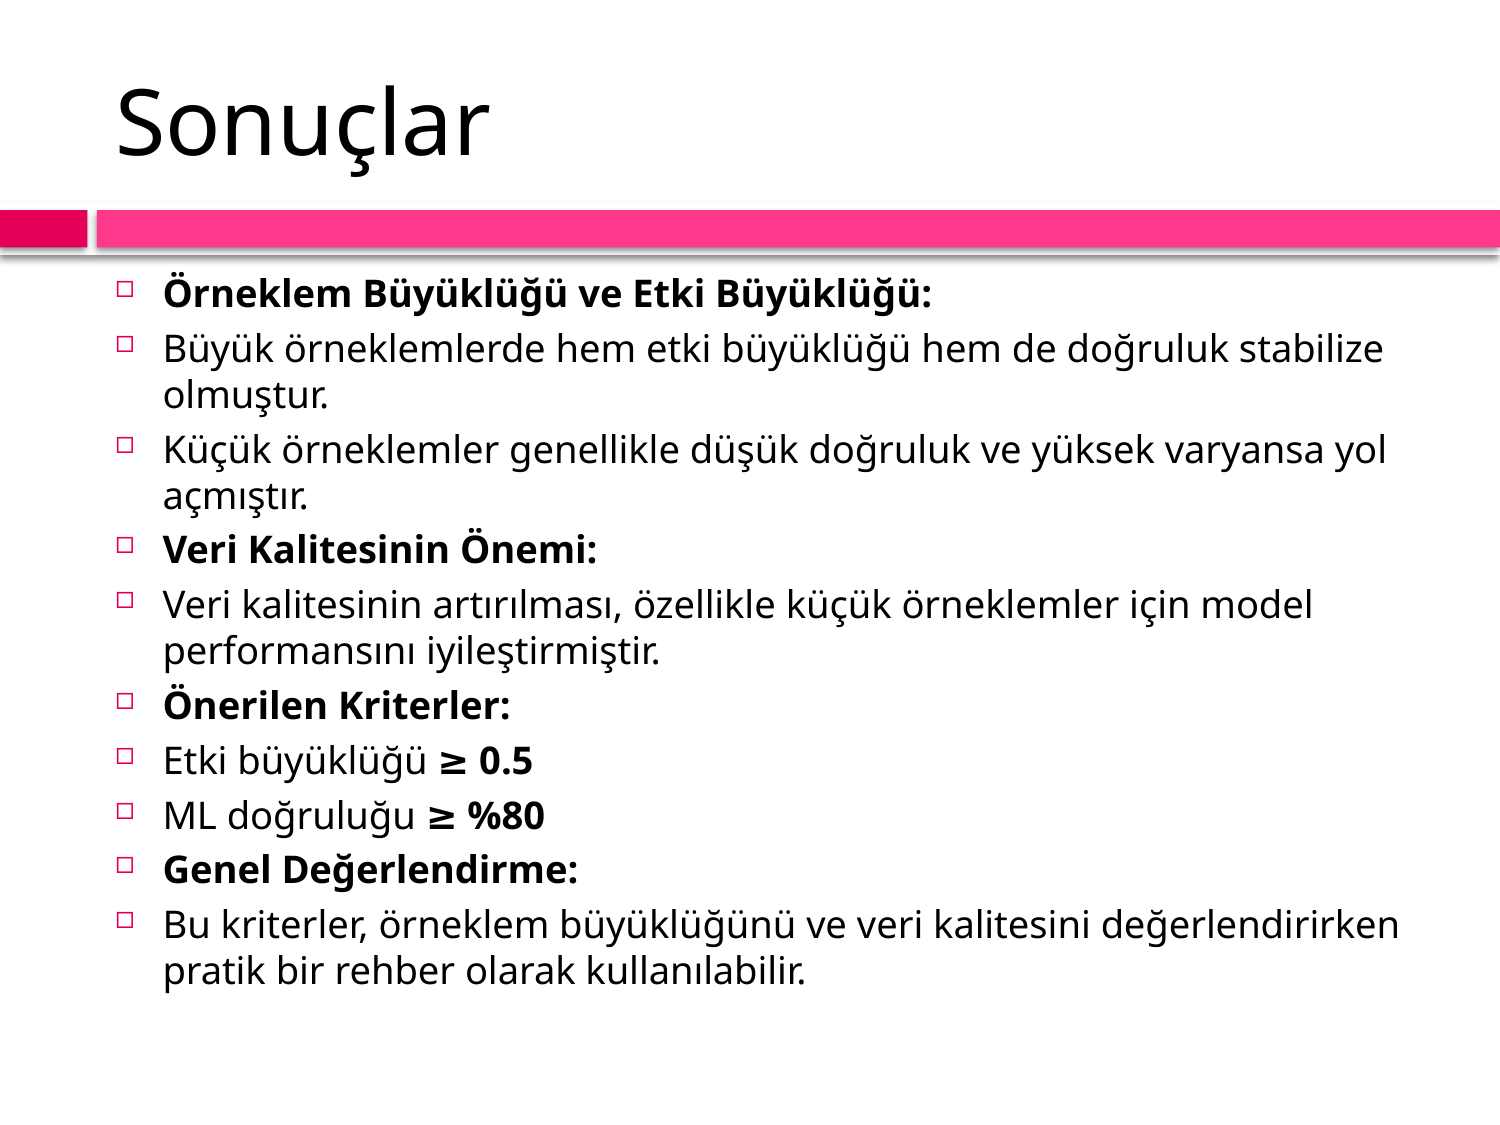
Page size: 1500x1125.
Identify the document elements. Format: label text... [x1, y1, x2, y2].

list Örneklem Büyüklüğü ve Etki Büyüklüğü: Büyük örneklemlerde hem etki büyüklüğü hem de doğruluk stabilize olmuştur. Küçük örneklemler genellikle düşük doğruluk ve yüksek varyansa yol açmıştır. Veri Kalitesinin Önemi: Veri kalitesinin artırılması, özellikle küçük örneklemler için model performansını iyileştirmiştir. Önerilen Kriterler: Etki büyüklüğü ≥ 0.5 ML doğruluğu ≥ %80 Genel Değerlendirme: Bu kriterler, örneklem büyüklüğünü ve veri kalitesini değerlendirirken pratik bir rehber olarak kullanılabilir. [100, 262, 1438, 1000]
title Sonuçlar [100, 37, 1438, 200]
